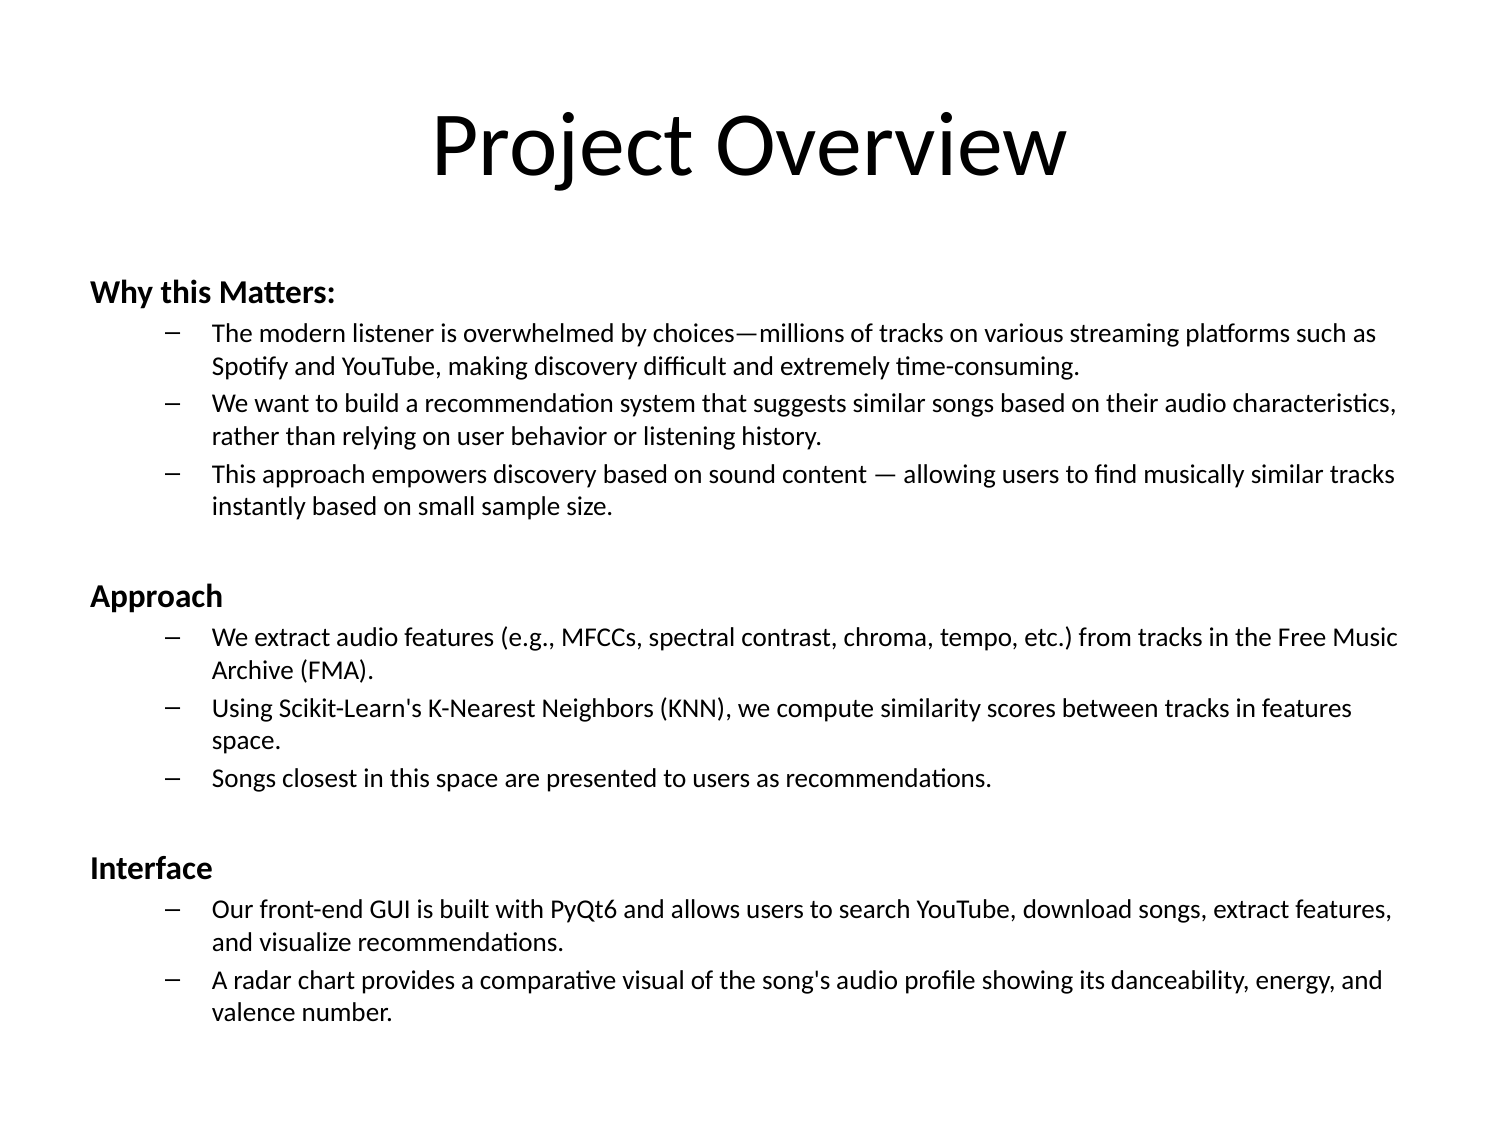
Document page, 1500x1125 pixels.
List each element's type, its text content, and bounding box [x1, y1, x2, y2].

title Project Overview [75, 45, 1425, 233]
list Why this Matters: The modern listener is overwhelmed by choices—millions of tracks on various streaming platforms such as Spotify and YouTube, making discovery difficult and extremely time-consuming. We want to build a recommendation system that suggests similar songs based on their audio characteristics, rather than relying on user behavior or listening history. This approach empowers discovery based on sound content — allowing users to find musically similar tracks instantly based on small sample size. Approach We extract audio features (e.g., MFCCs, spectral contrast, chroma, tempo, etc.) from tracks in the Free Music Archive (FMA). Using Scikit-Learn's K-Nearest Neighbors (KNN), we compute similarity scores between tracks in features space. Songs closest in this space are presented to users as recommendations. Interface Our front-end GUI is built with PyQt6 and allows users to search YouTube, download songs, extract features, and visualize recommendations. A radar chart provides a comparative visual of the song's audio profile showing its danceability, energy, and valence number. [75, 262, 1425, 1059]
